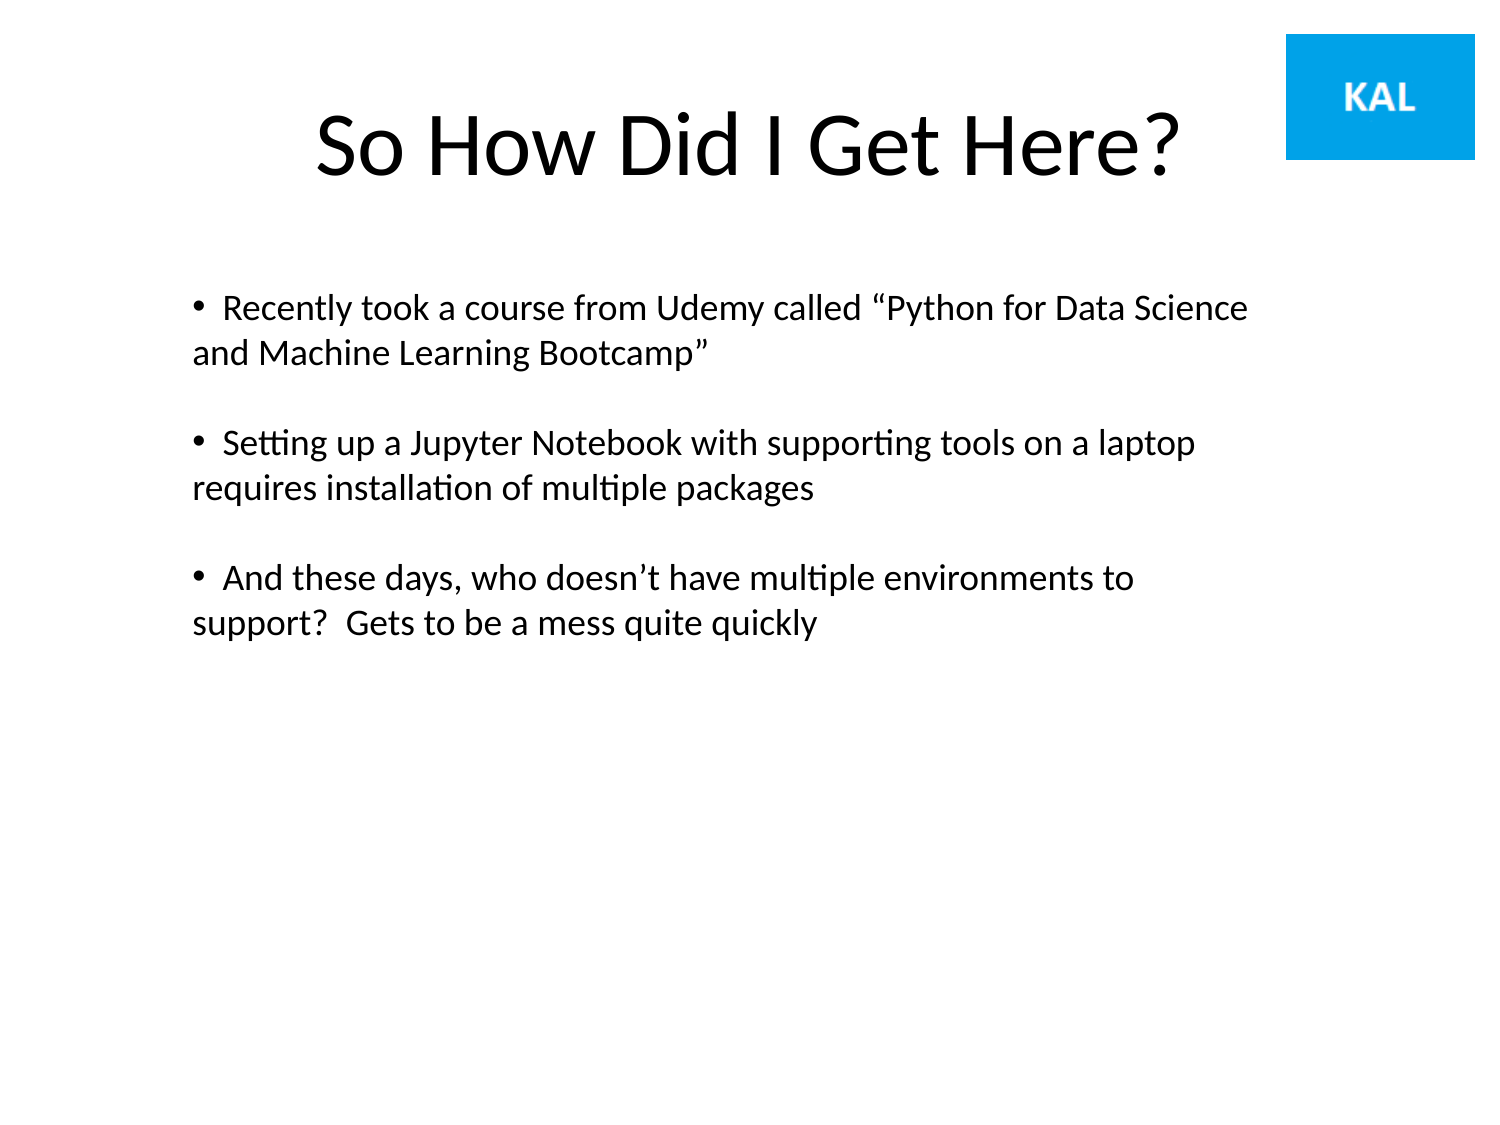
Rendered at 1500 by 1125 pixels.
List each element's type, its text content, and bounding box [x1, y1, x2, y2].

title So How Did I Get Here? [75, 45, 1425, 233]
text_box Recently took a course from Udemy called “Python for Data Science and Machine Learning Bootcamp” Setting up a Jupyter Notebook with supporting tools on a laptop requires installation of multiple packages And these days, who doesn’t have multiple environments to support? Gets to be a mess quite quickly [177, 276, 1278, 651]
